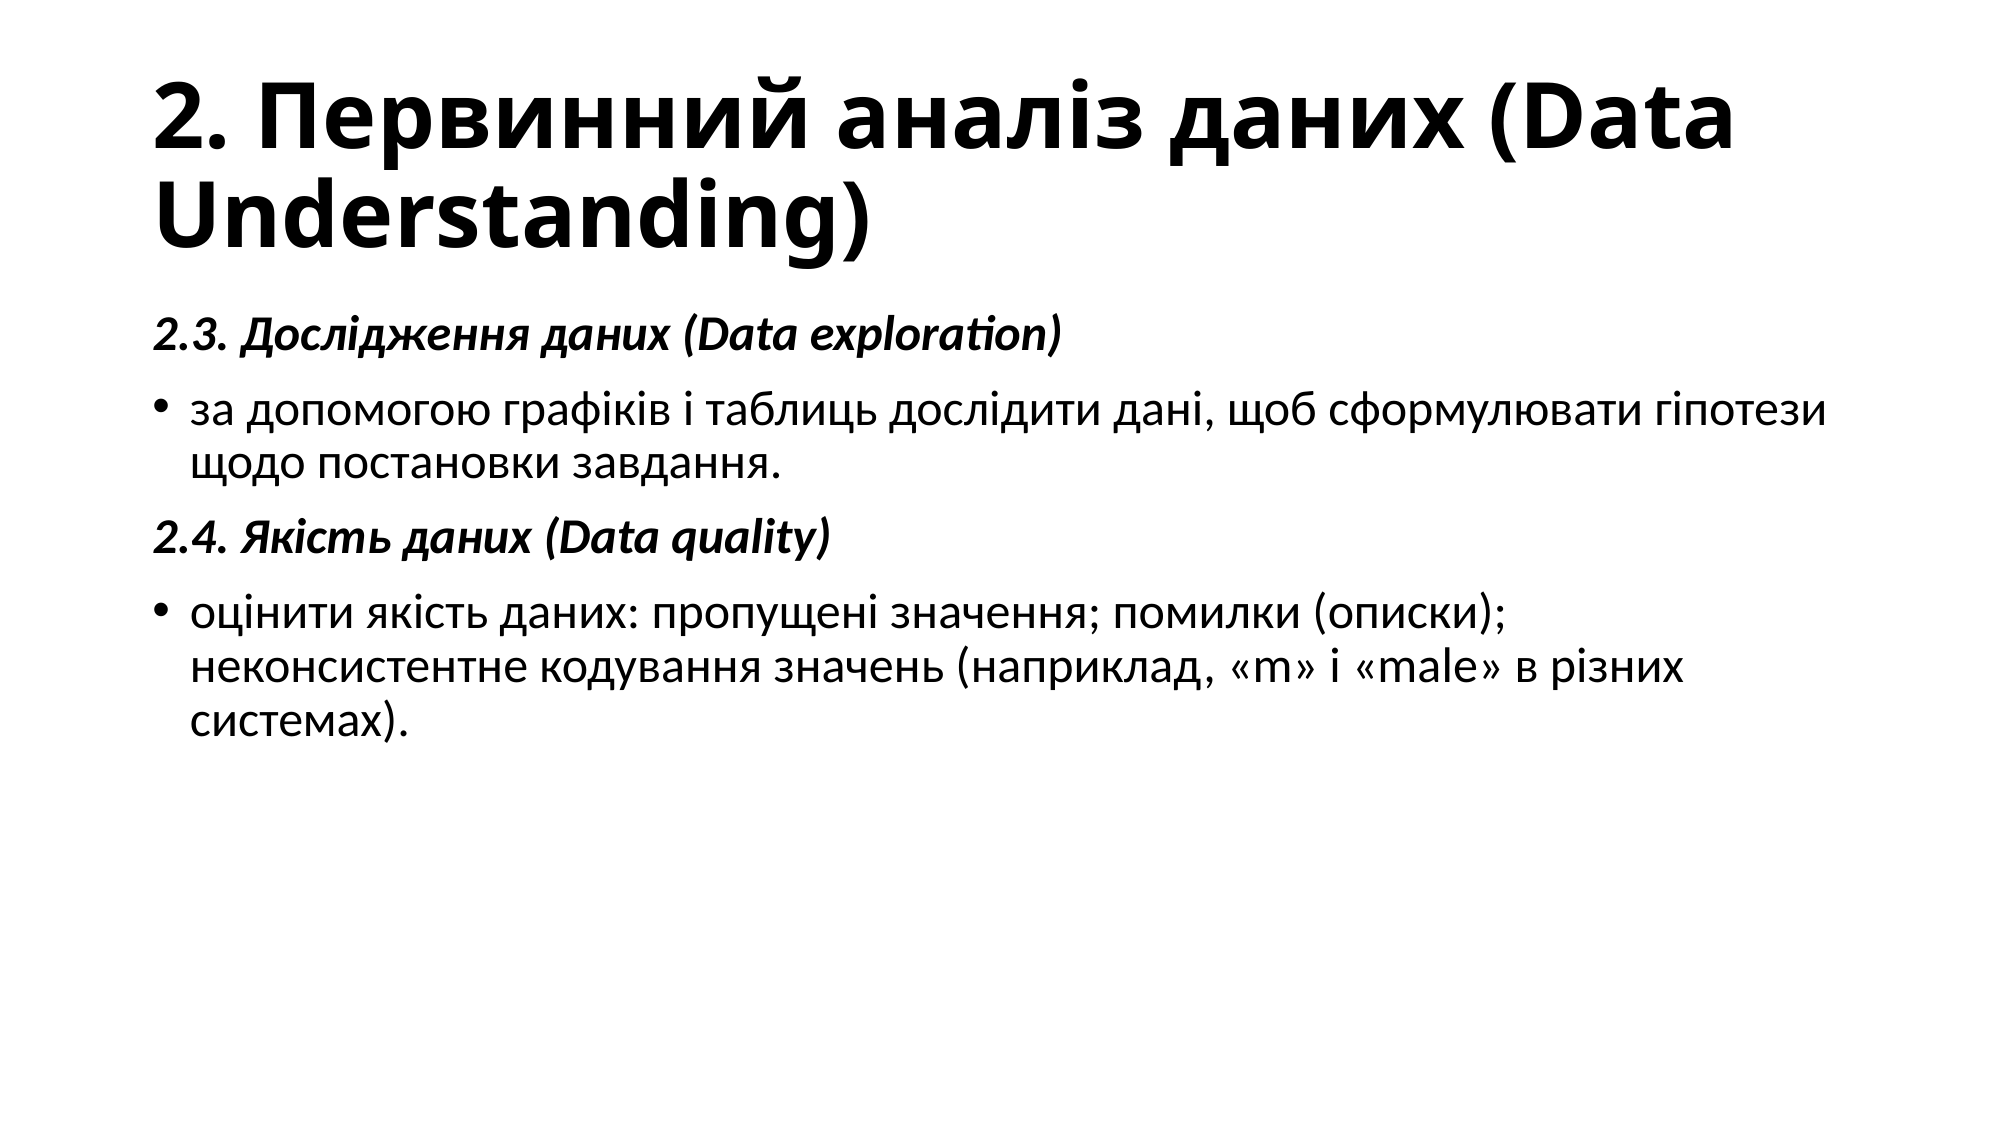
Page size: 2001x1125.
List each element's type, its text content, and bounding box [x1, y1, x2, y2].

list 2.3. Дослідження даних (Data exploration) за допомогою графіків і таблиць дослідити дані, щоб сформулювати гіпотези щодо постановки завдання. 2.4. Якість даних (Data quality) оцінити якість даних: пропущені значення; помилки (описки); неконсистентне кодування значень (наприклад, «m» і «male» в різних системах). [137, 299, 1863, 1014]
title 2. Первинний аналіз даних (Data Understanding) [137, 59, 2000, 278]
